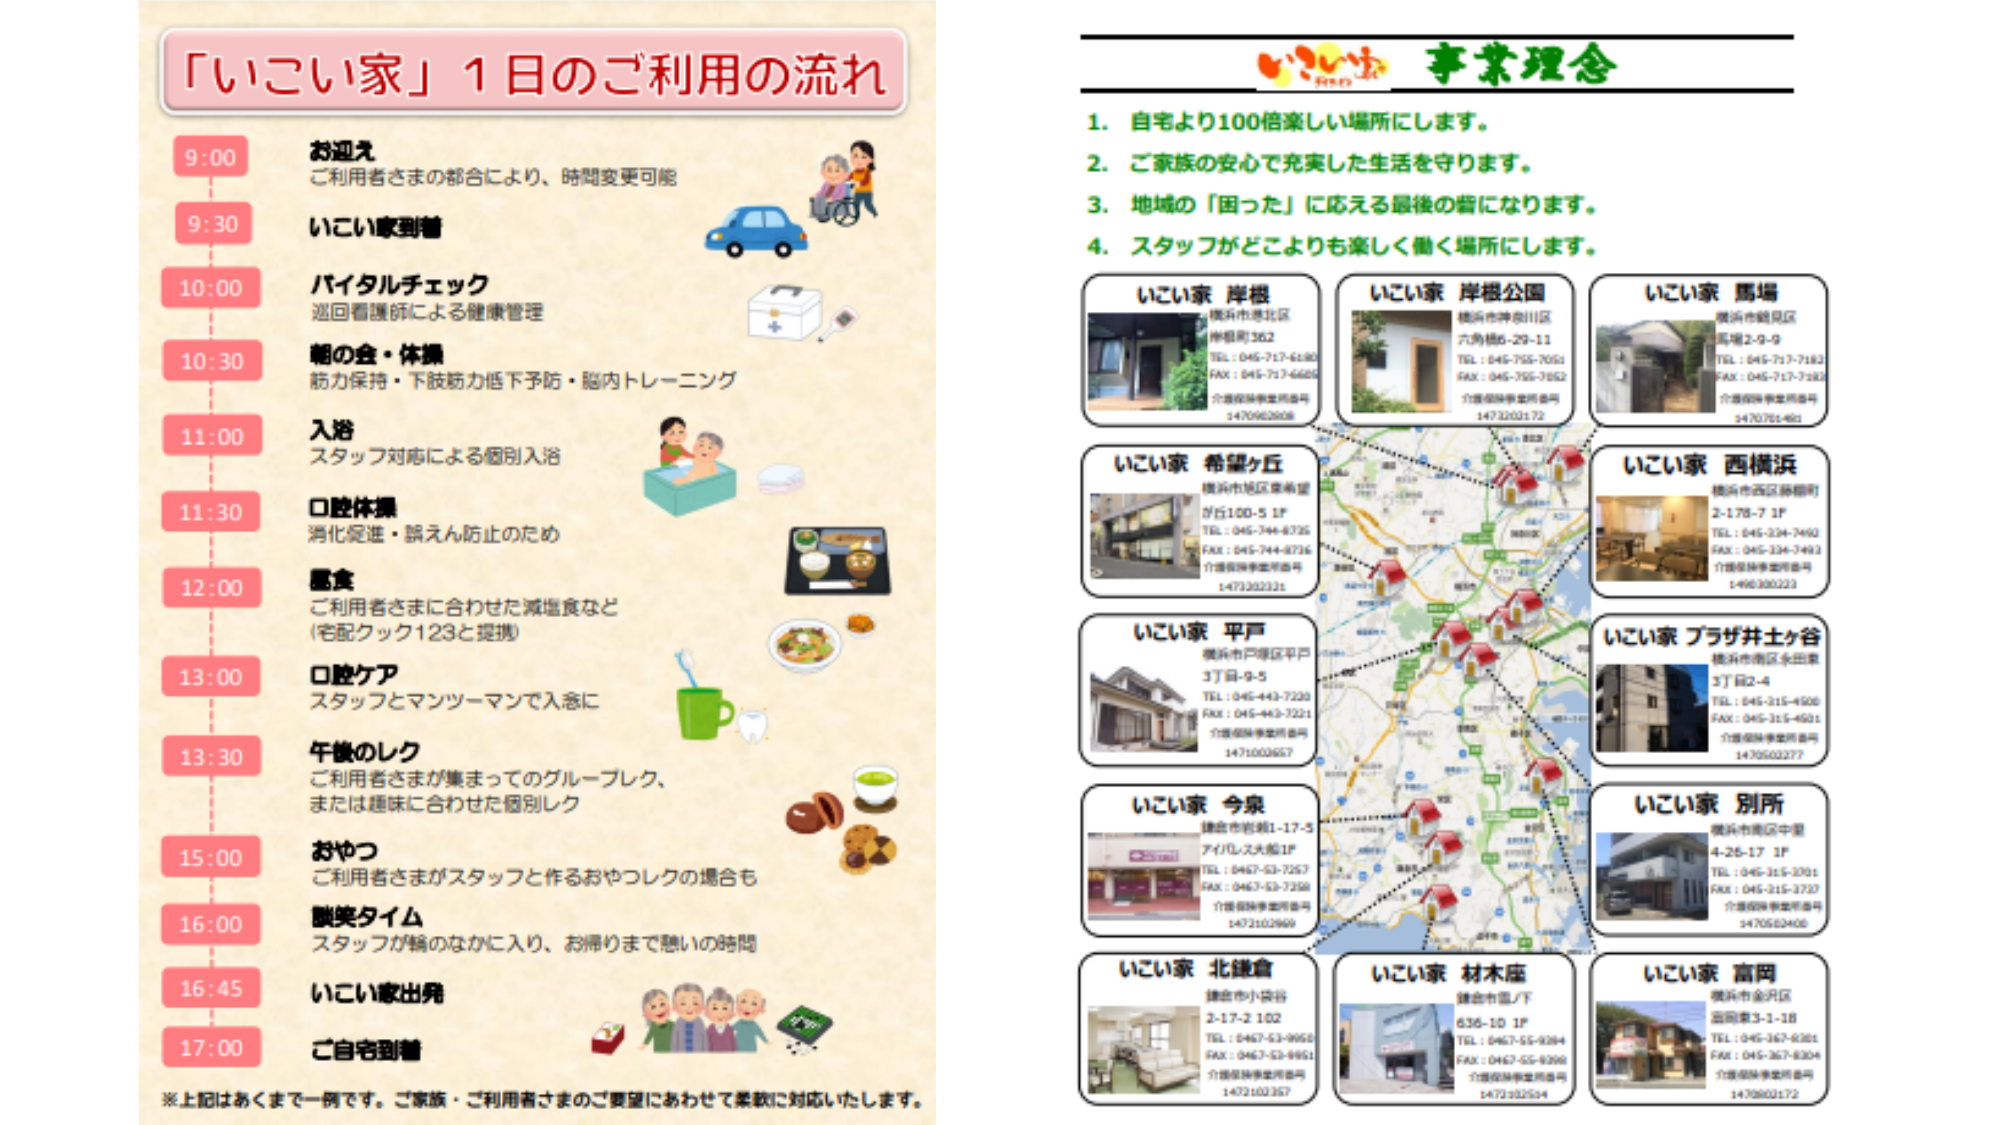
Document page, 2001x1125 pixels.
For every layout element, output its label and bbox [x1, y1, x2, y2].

list [137, 0, 936, 1125]
list [1030, 0, 1863, 1125]
